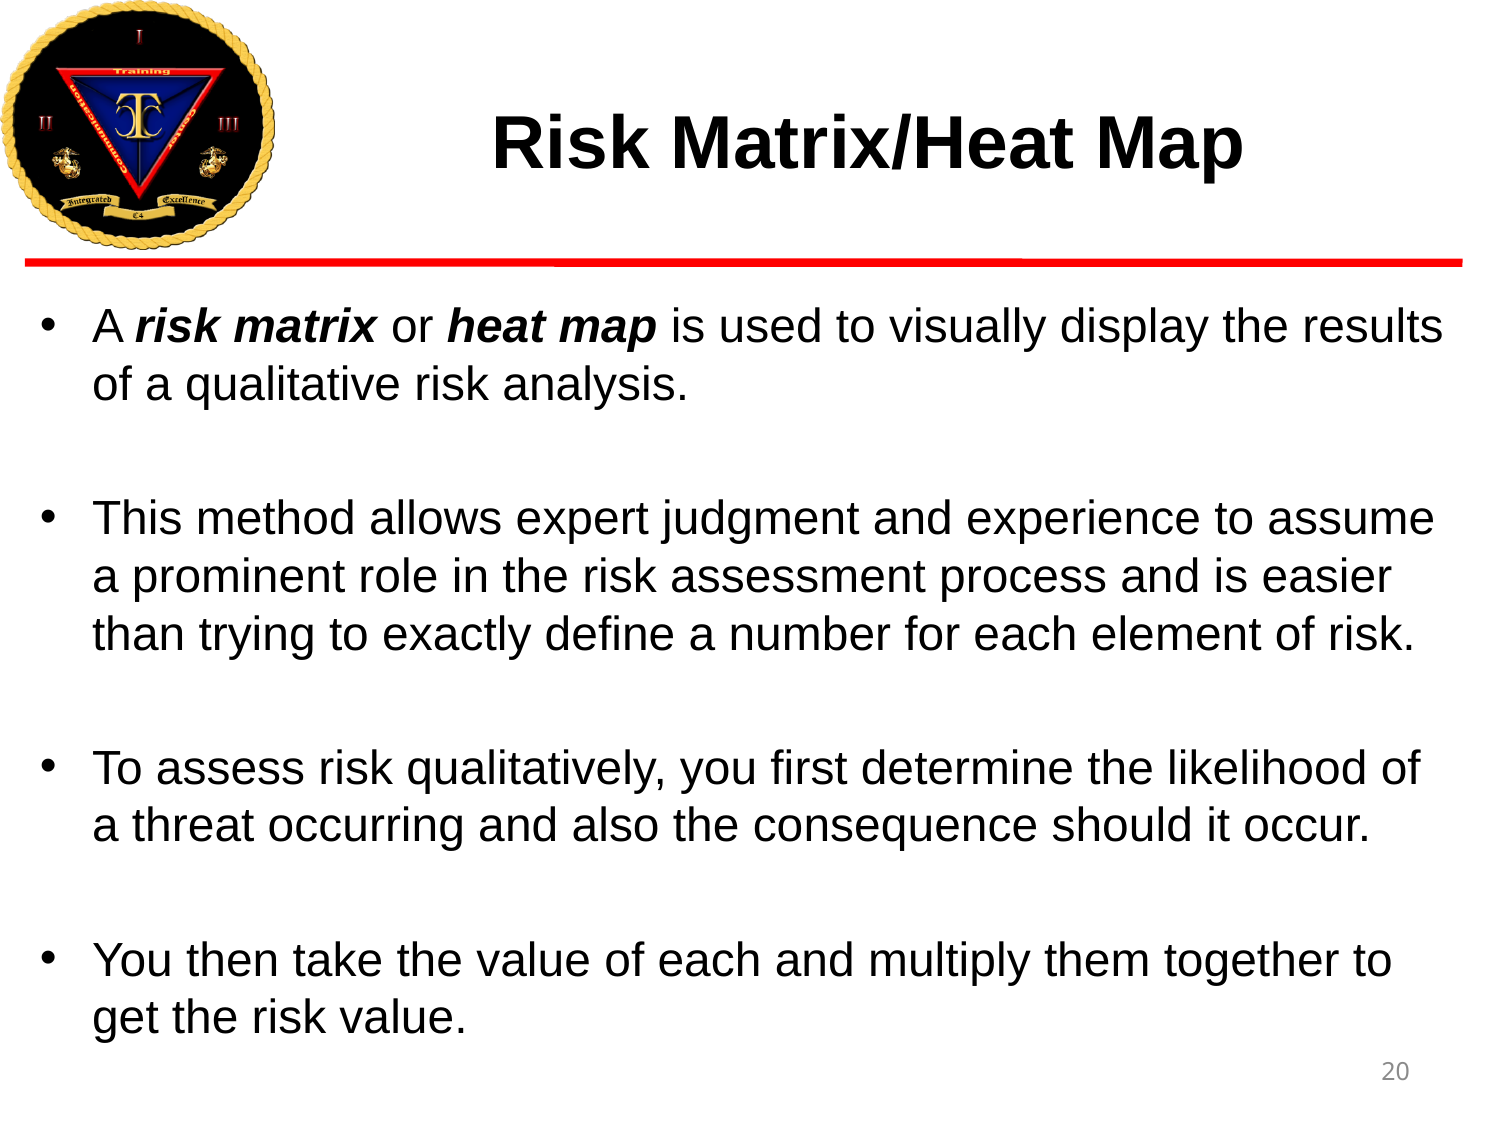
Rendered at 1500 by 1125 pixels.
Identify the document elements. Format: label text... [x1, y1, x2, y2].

list A risk matrix or heat map is used to visually display the results of a qualitative risk analysis. This method allows expert judgment and experience to assume a prominent role in the risk assessment process and is easier than trying to exactly define a number for each element of risk. To assess risk qualitatively, you first determine the likelihood of a threat occurring and also the consequence should it occur. You then take the value of each and multiply them together to get the risk value. [24, 287, 1463, 1081]
picture [0, 0, 275, 250]
title Risk Matrix/Heat Map [274, 44, 1463, 233]
slide_number 20 [1074, 1042, 1425, 1103]
